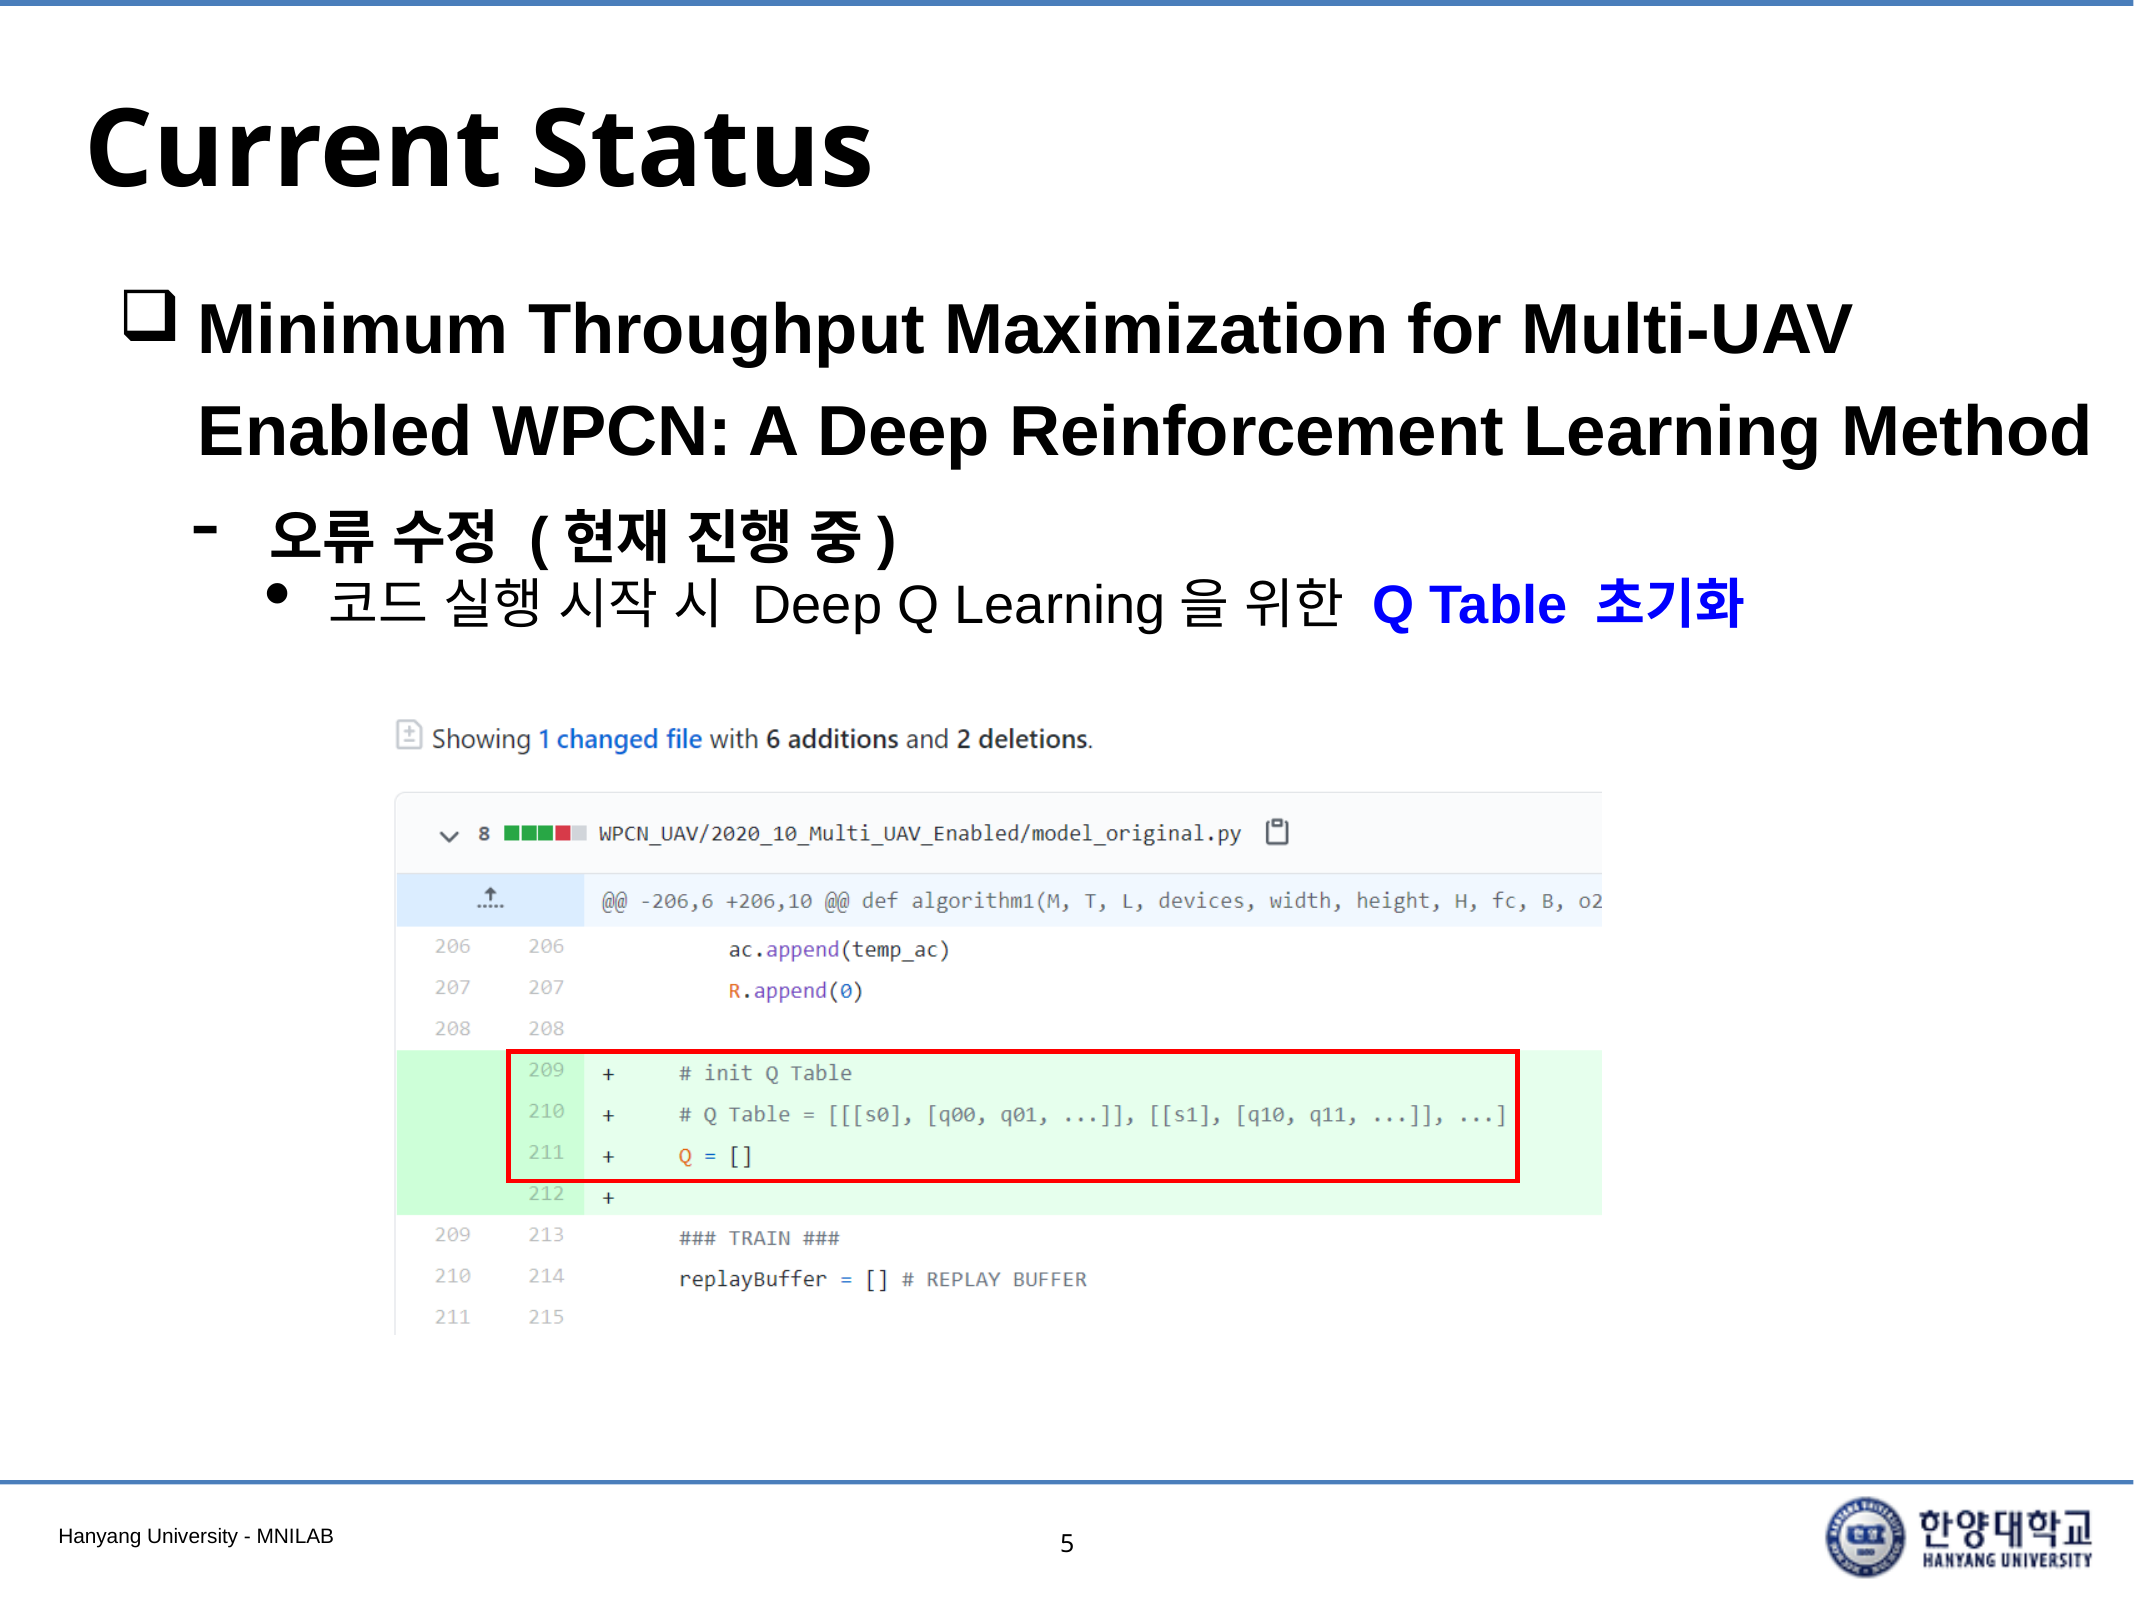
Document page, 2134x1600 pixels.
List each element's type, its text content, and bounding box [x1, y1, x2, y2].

slide_number 5 [1037, 1518, 1098, 1567]
picture [1797, 1495, 2128, 1581]
list Minimum Throughput Maximization for Multi-UAV Enabled WPCN: A Deep Reinforcement Learning Method 오류 수정 (현재 진행 중) 코드 실행 시작 시 Deep Q Learning을 위한 Q Table 초기화 [109, 256, 2113, 690]
title Current Status [75, 41, 2058, 245]
picture [387, 702, 1603, 1336]
